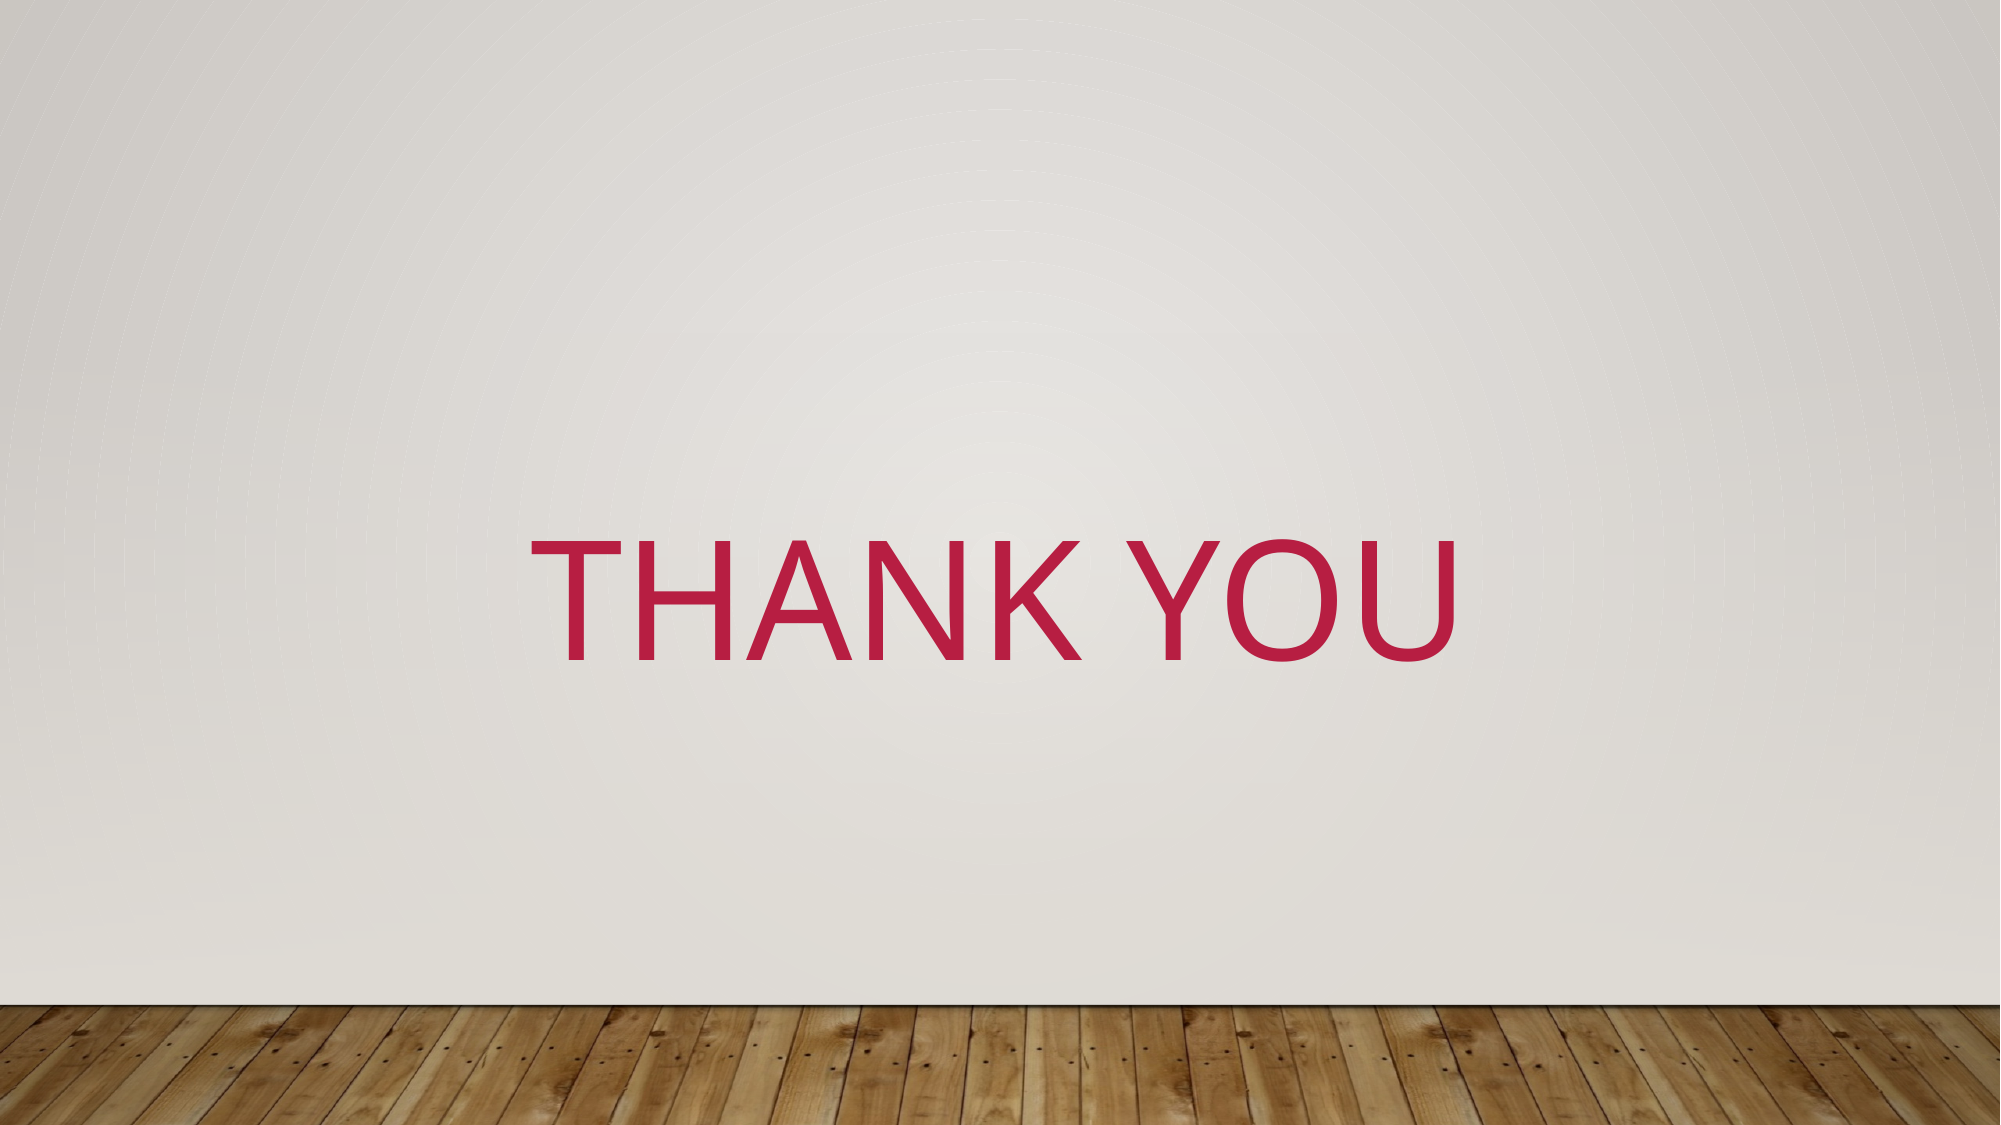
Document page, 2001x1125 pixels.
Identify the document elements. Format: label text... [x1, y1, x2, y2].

picture [0, 1005, 2000, 1125]
text_box THANK YOU [515, 486, 1485, 702]
